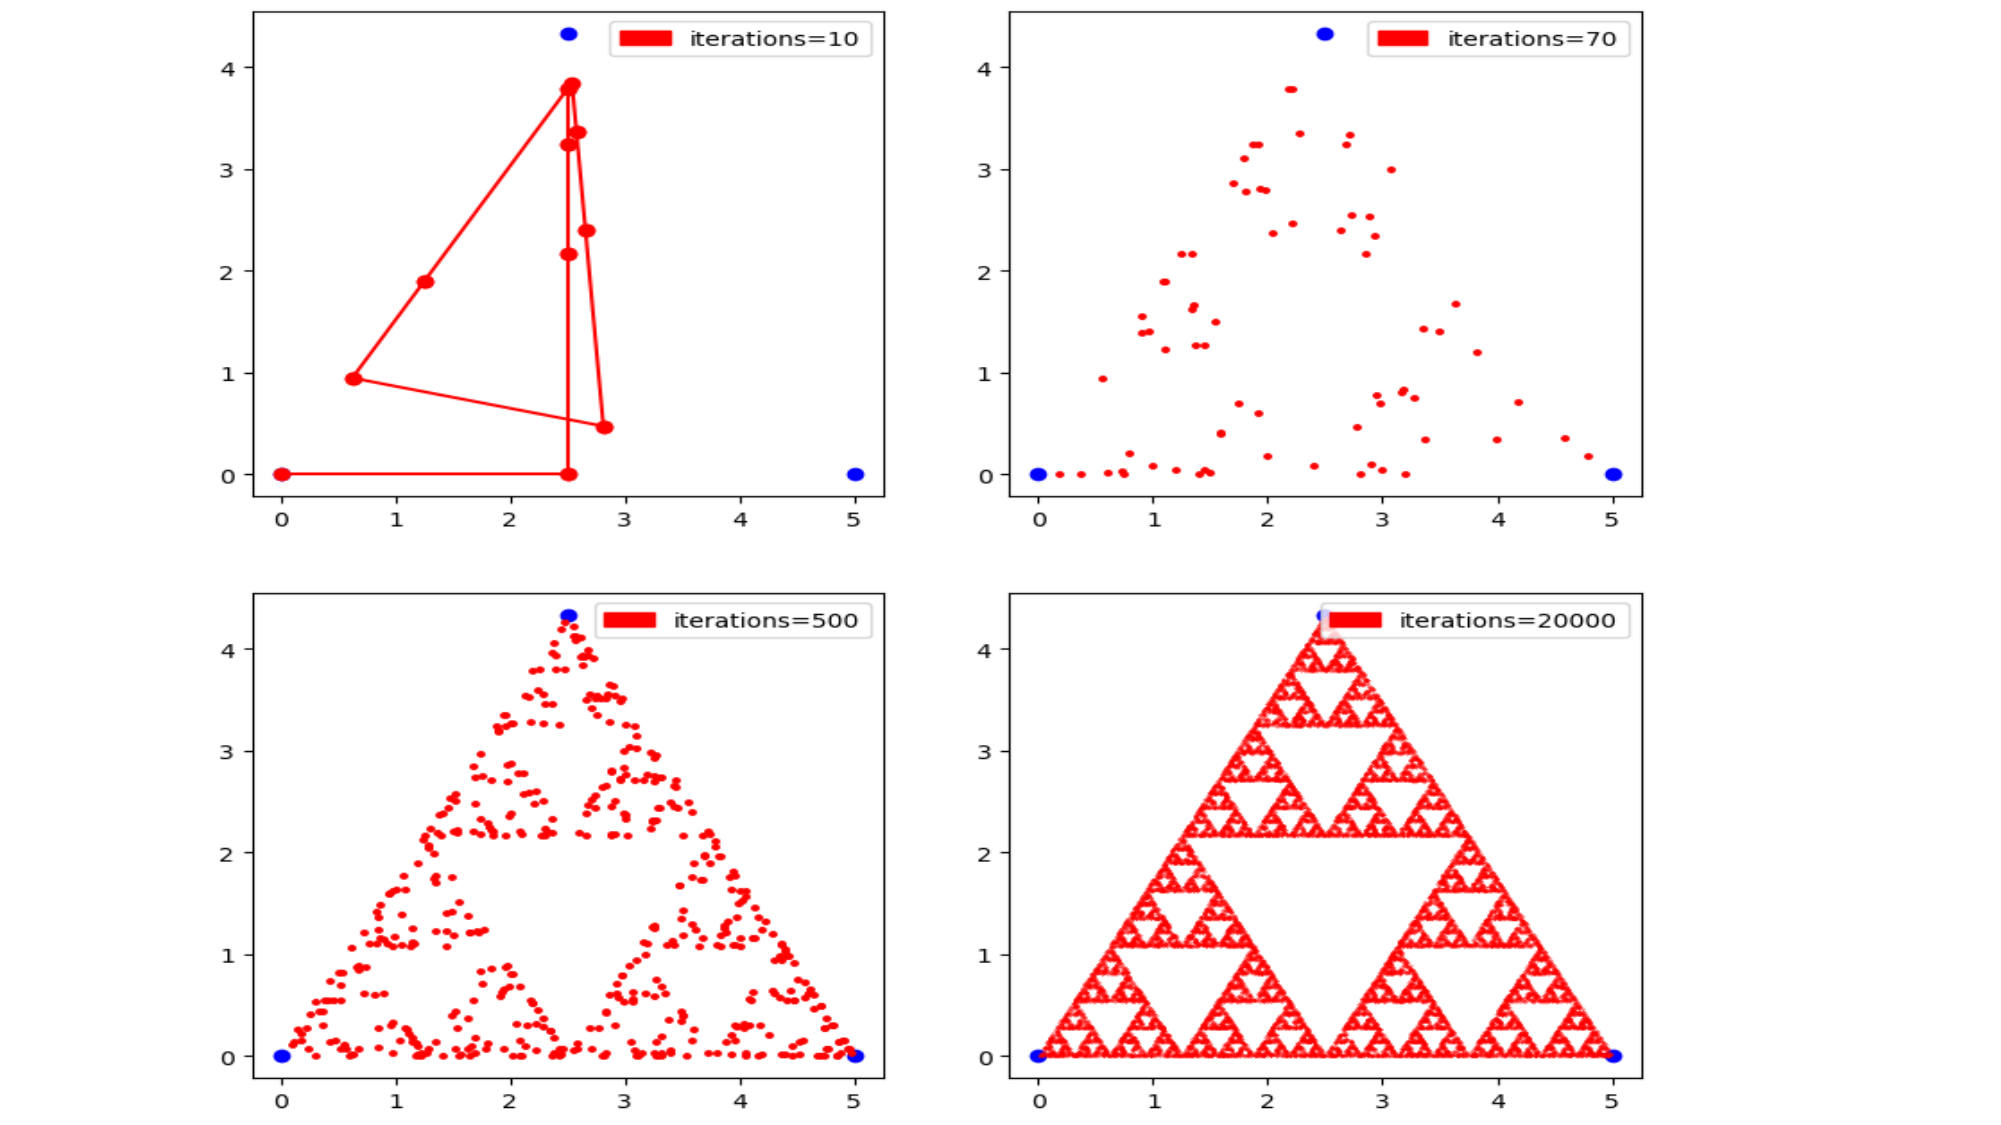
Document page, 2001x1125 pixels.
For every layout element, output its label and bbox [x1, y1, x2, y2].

picture [201, 0, 1658, 1125]
